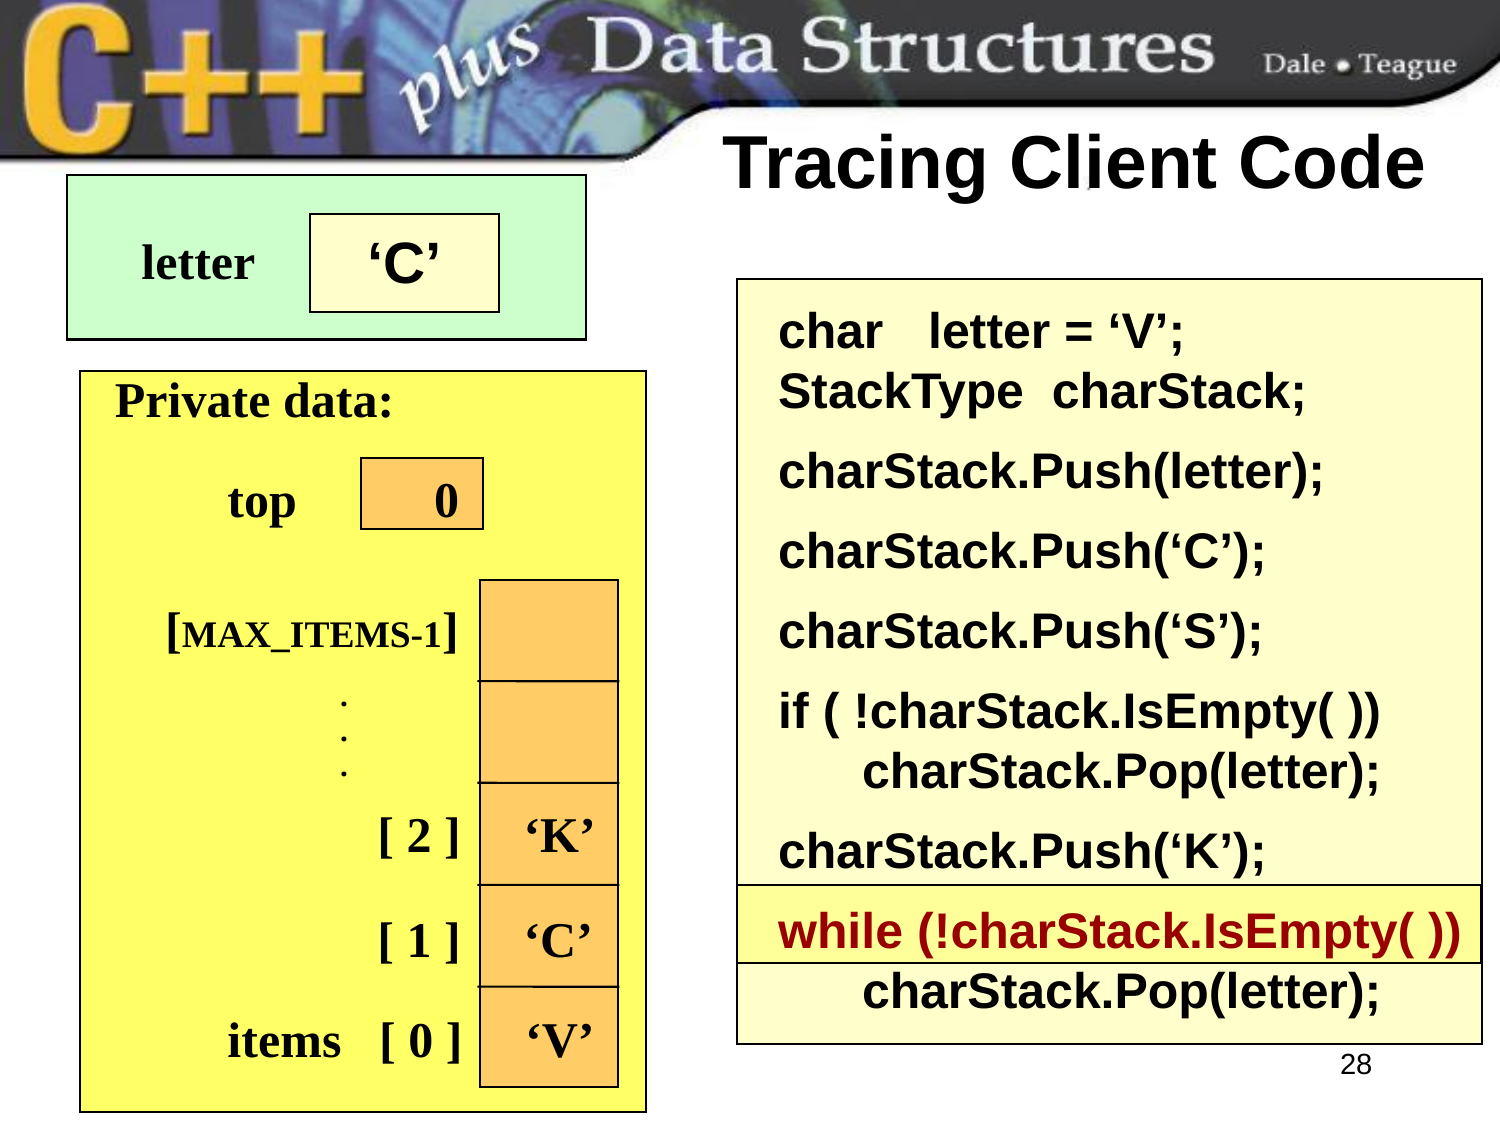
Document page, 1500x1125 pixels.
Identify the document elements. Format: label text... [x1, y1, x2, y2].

text_box [309, 213, 499, 313]
text_box char letter = ‘V’; StackType charStack; charStack.Push(letter); charStack.Push(‘C’); charStack.Push(‘S’); if ( !charStack.IsEmpty( )) charStack.Pop(letter); charStack.Push(‘K’); while (!charStack.IsEmpty( )) charStack.Pop(letter); [762, 291, 1500, 1027]
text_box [477, 579, 620, 1088]
slide_number 28 [1287, 1045, 1388, 1101]
text_box ‘C’ [352, 217, 457, 303]
text_box letter [126, 221, 271, 297]
text_box Private data: top 0 [MAX_ITEMS-1] . . . [ 2 ] ‘K’ [ 1 ] ‘C’ items [ 0 ] ‘V’ [99, 360, 635, 1075]
title Tracing Client Code [649, 23, 1500, 212]
text_box [79, 371, 646, 1113]
picture [0, 0, 1500, 1125]
text_box [737, 885, 762, 964]
text_box [67, 174, 586, 340]
text_box [737, 964, 1482, 1045]
text_box [737, 278, 1482, 885]
